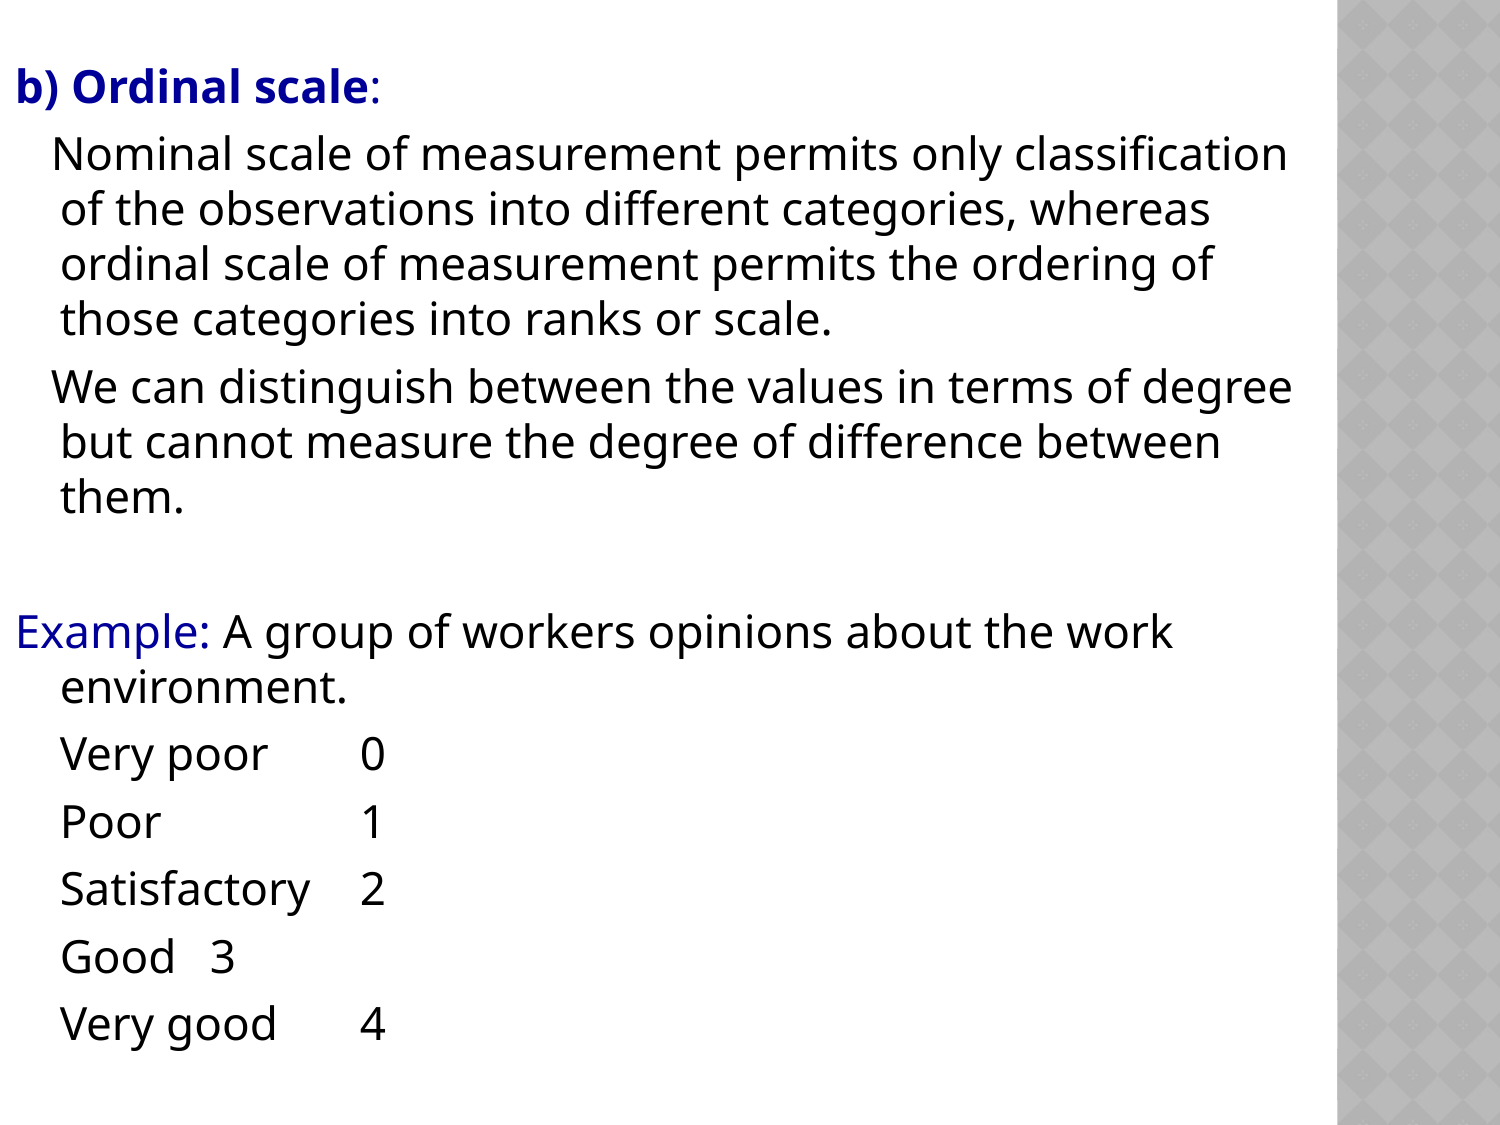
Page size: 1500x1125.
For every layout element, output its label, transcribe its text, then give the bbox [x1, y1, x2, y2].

list b) Ordinal scale: Nominal scale of measurement permits only classification of the observations into different categories, whereas ordinal scale of measurement permits the ordering of those categories into ranks or scale. We can distinguish between the values in terms of degree but cannot measure the degree of difference between them. Example: A group of workers opinions about the work environment. Very poor 0 Poor 1 Satisfactory 2 Good 3 Very good 4 [0, 50, 1350, 1059]
